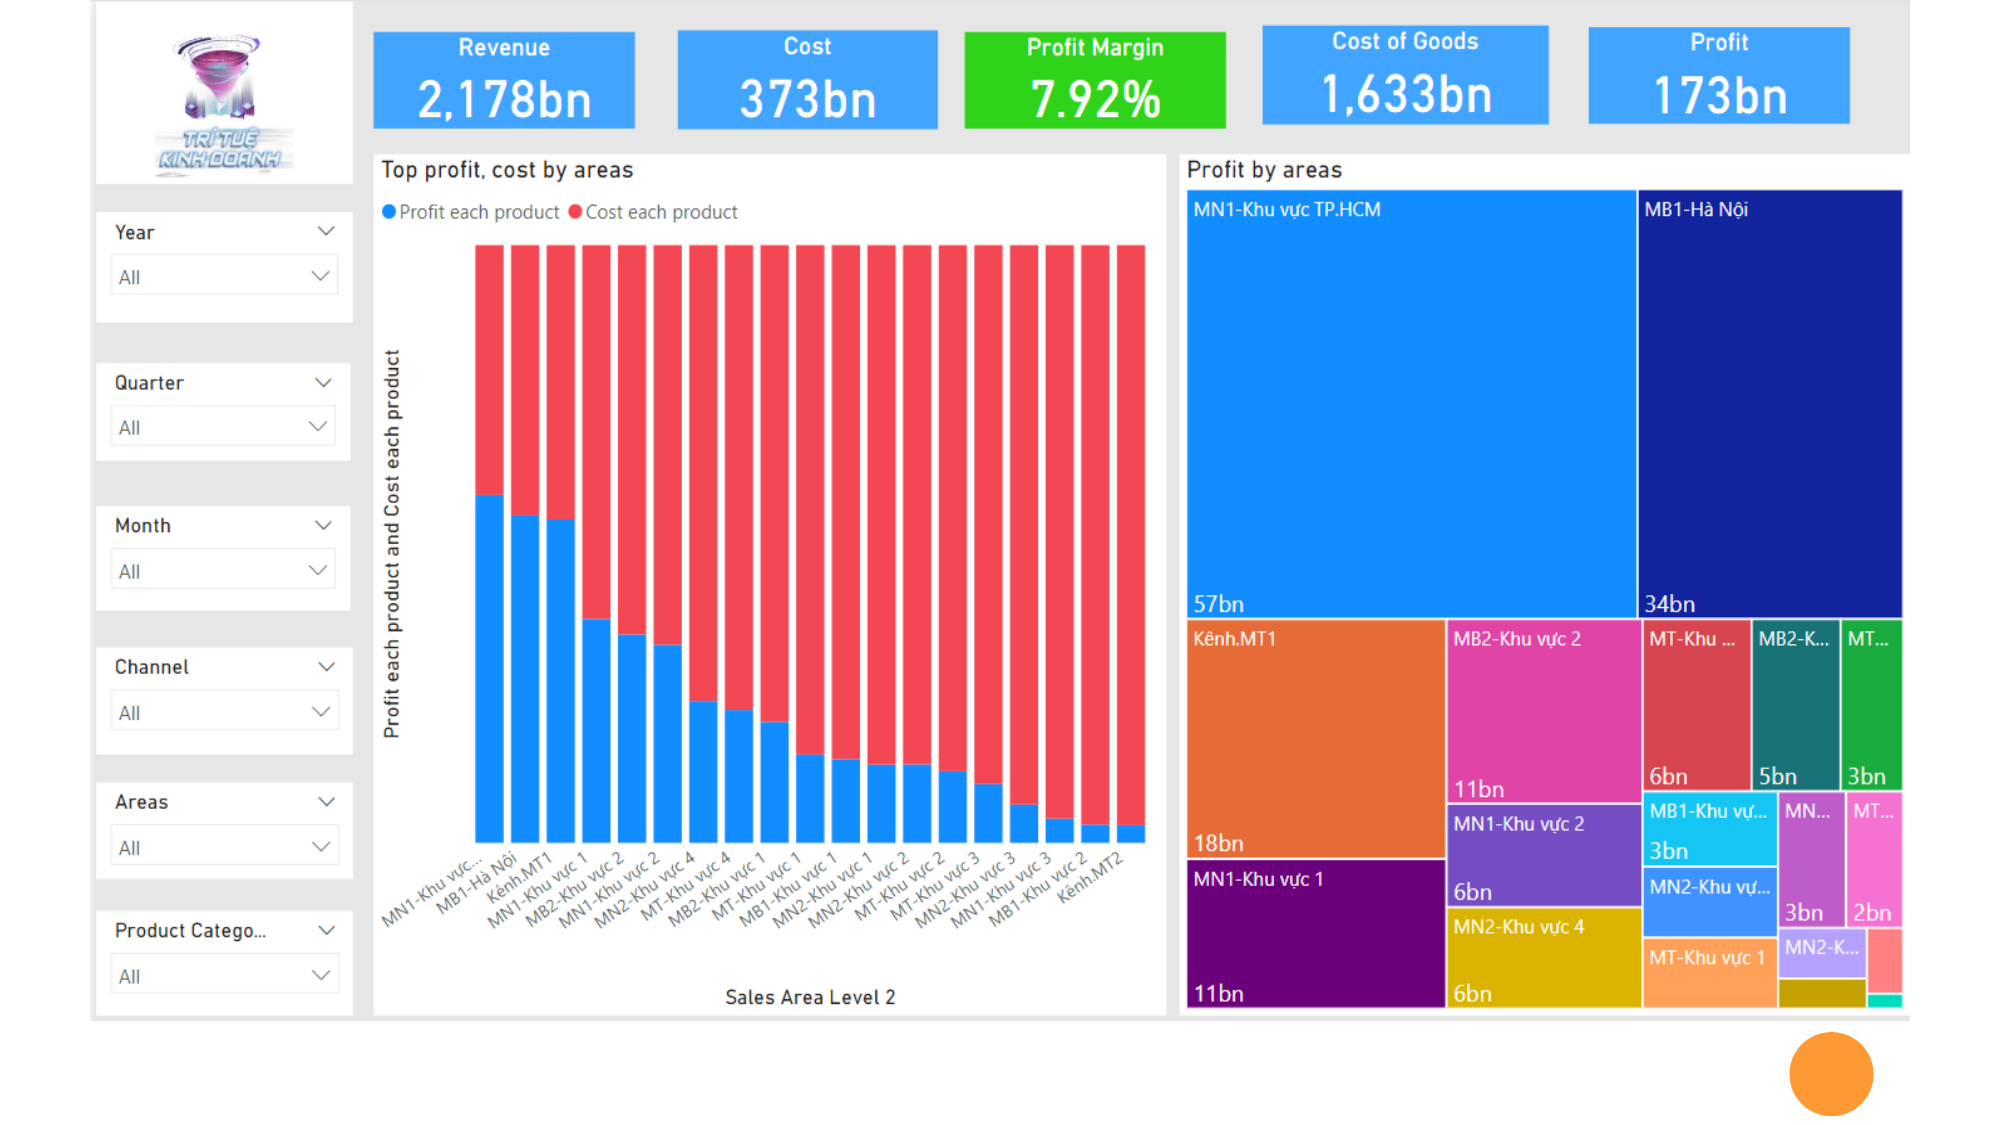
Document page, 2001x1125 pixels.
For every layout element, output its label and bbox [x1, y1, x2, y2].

picture [90, 0, 1910, 1021]
slide_number [1415, 1042, 1865, 1103]
